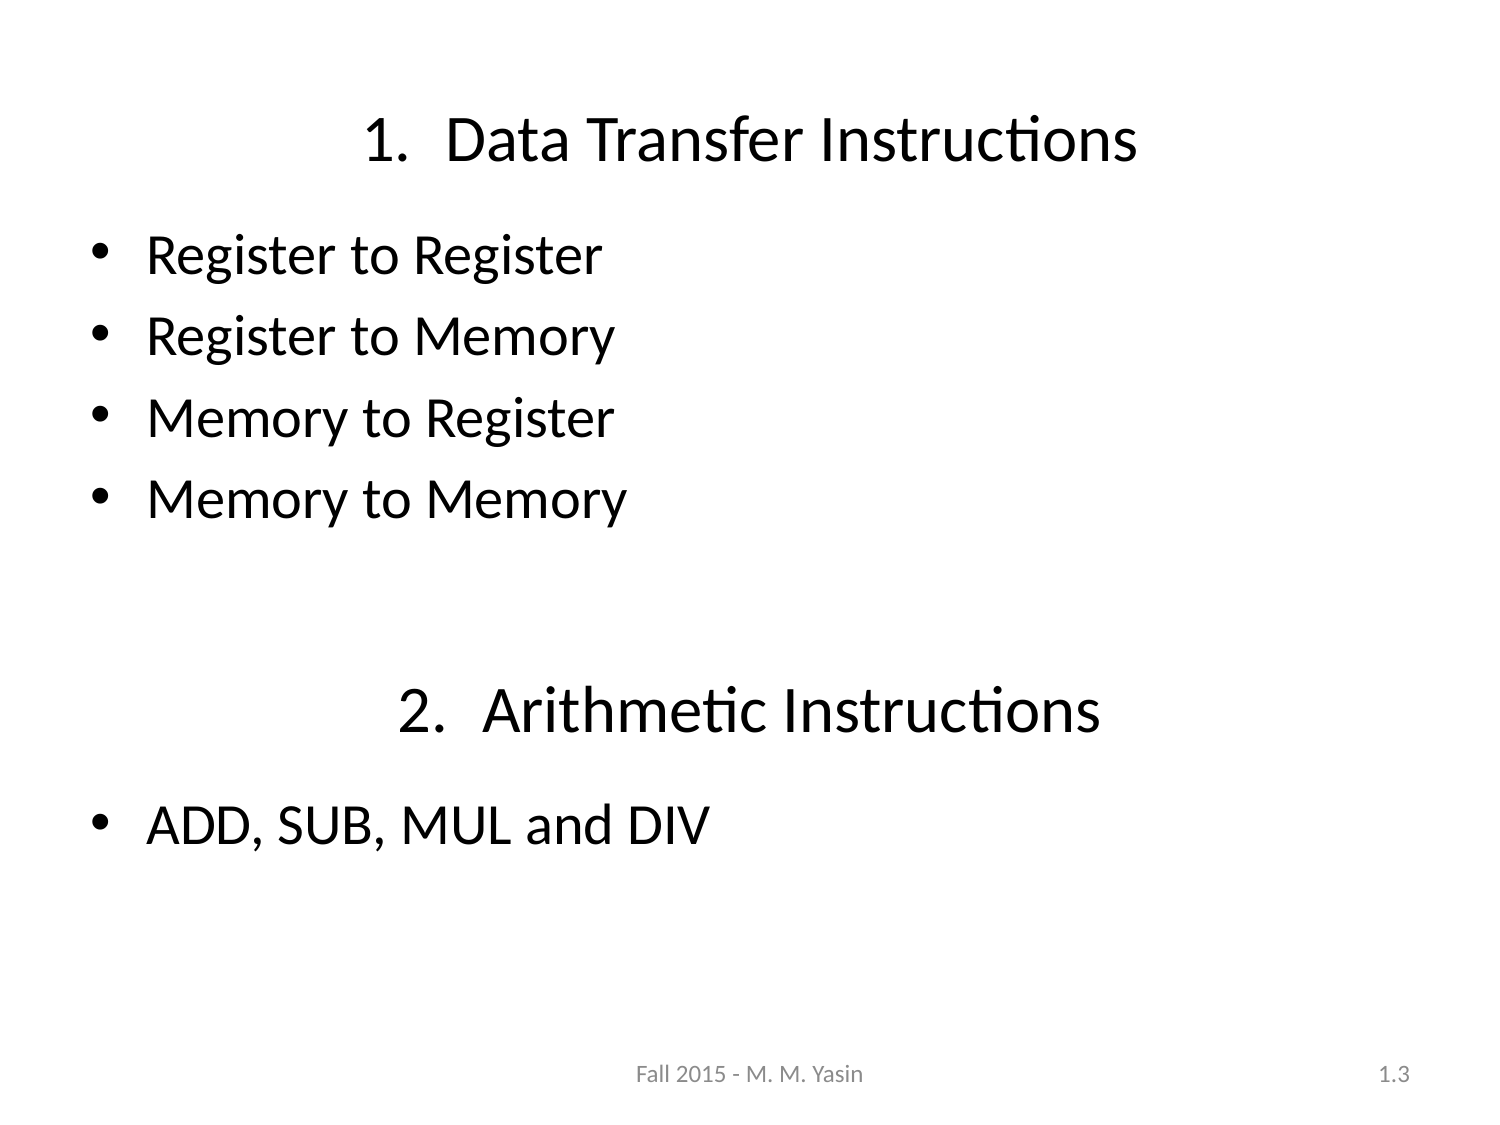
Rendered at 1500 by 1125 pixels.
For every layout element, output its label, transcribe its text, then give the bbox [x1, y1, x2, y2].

footer Fall 2015 - M. M. Yasin [512, 1042, 988, 1103]
list Data Transfer Instructions Register to Register Register to Memory Memory to Register Memory to Memory Arithmetic Instructions ADD, SUB, MUL and DIV [75, 87, 1425, 993]
slide_number 1.3 [1074, 1042, 1425, 1103]
